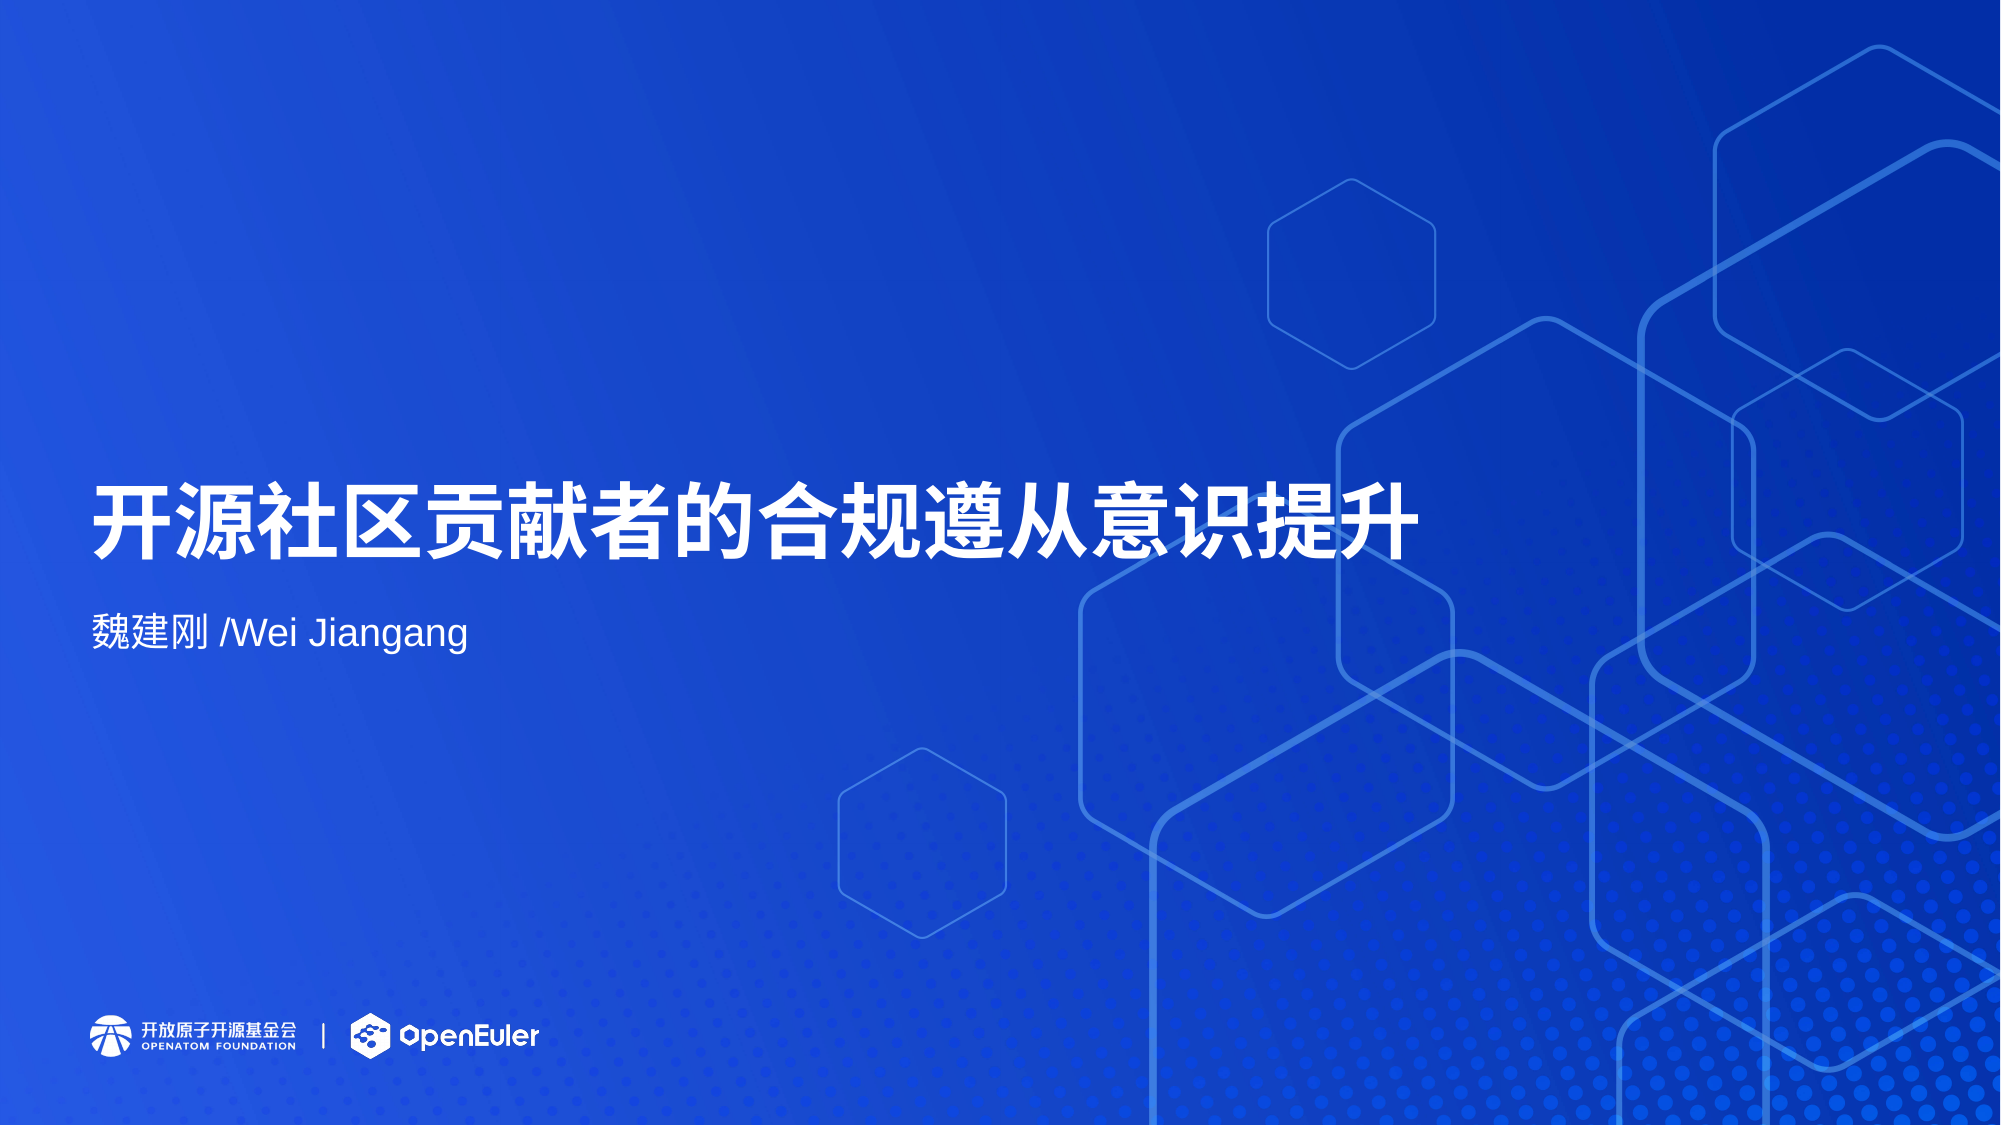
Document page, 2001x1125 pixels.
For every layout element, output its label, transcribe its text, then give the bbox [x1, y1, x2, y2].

subtitle 魏建刚/Wei Jiangang [76, 600, 1928, 648]
title 开源社区贡献者的合规遵从意识提升 [75, 454, 1927, 578]
picture [0, 0, 2001, 1125]
